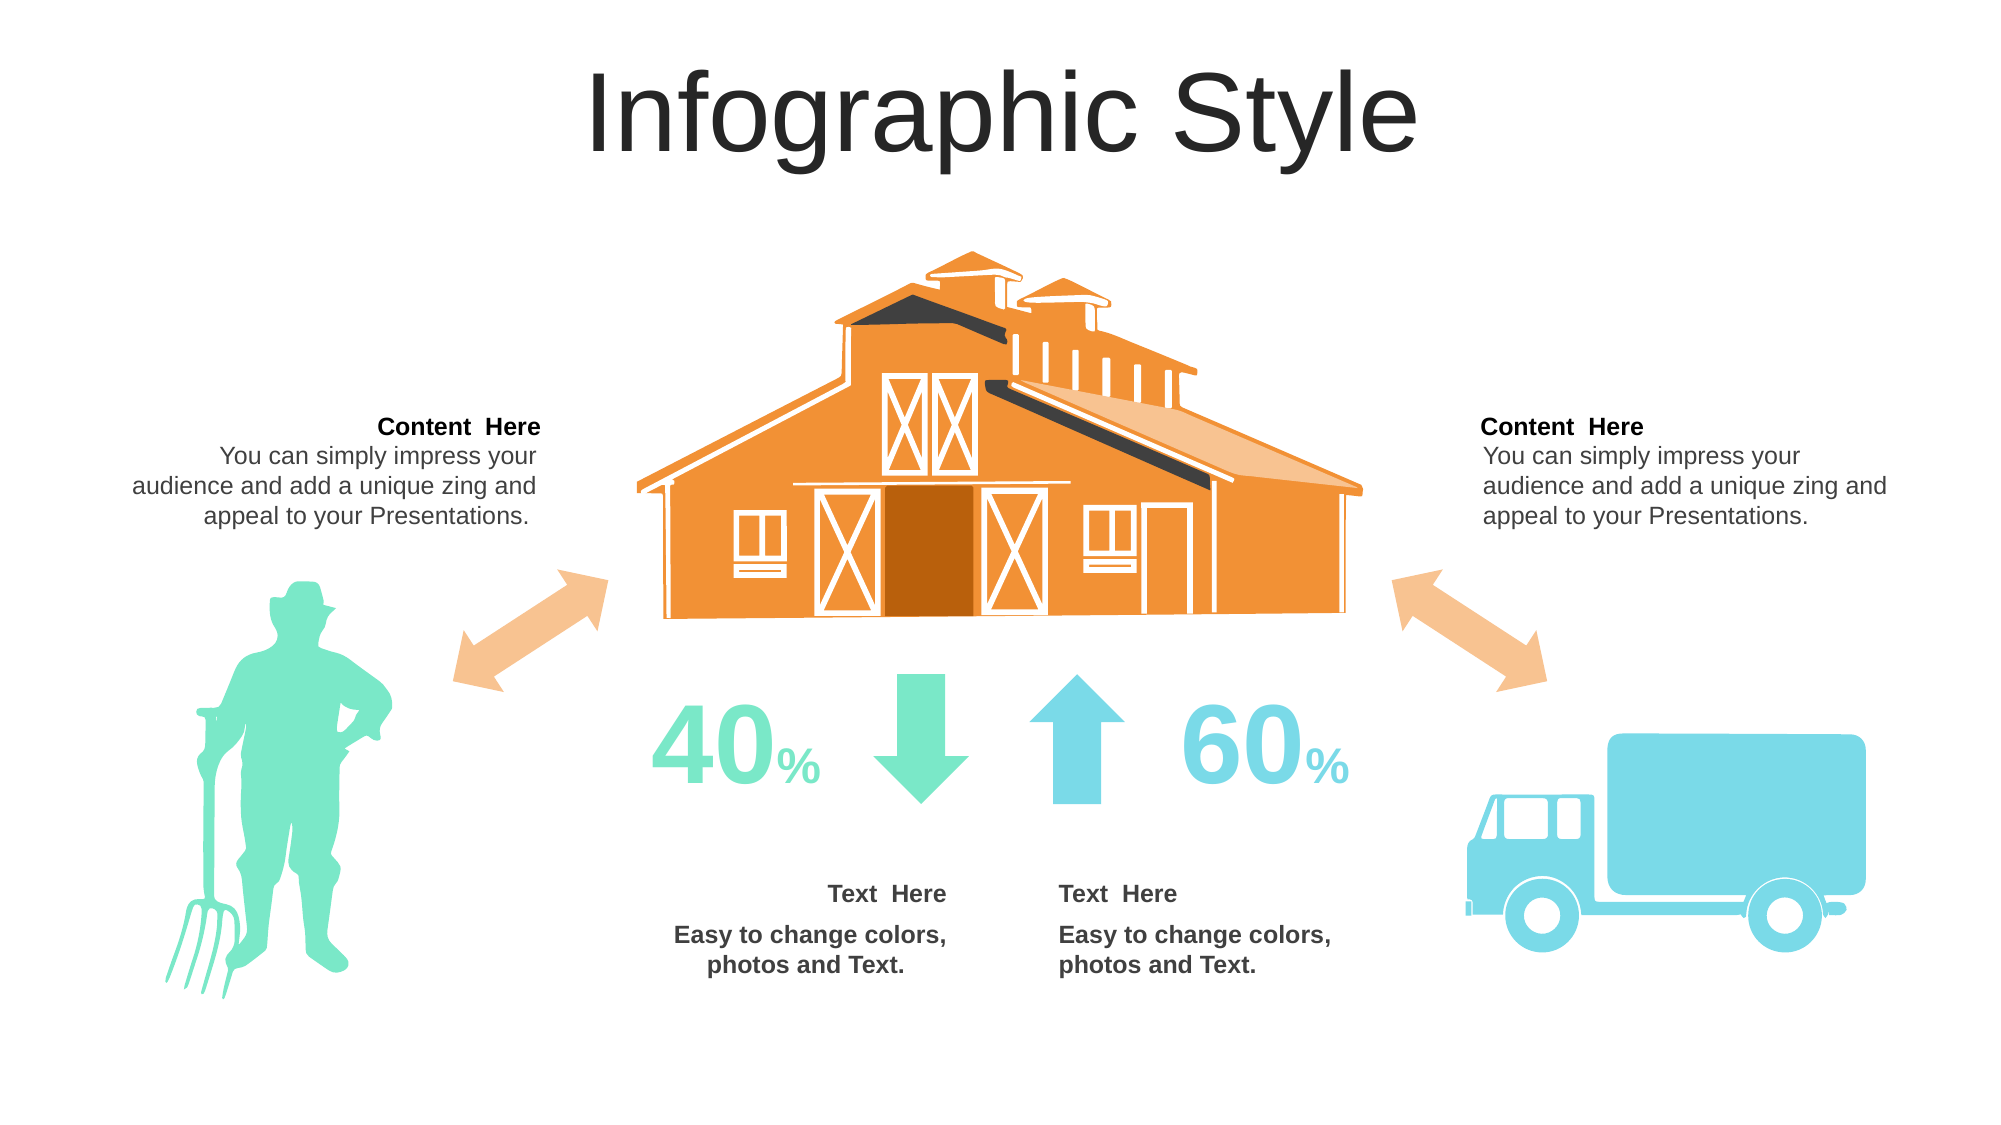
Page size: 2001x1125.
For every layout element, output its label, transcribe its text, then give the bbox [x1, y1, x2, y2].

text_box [1465, 733, 1865, 952]
text_box [1390, 567, 1549, 694]
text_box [636, 251, 1364, 619]
list Infographic Style [53, 55, 1952, 175]
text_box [109, 403, 556, 539]
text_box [1043, 870, 1355, 987]
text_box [1465, 403, 1912, 539]
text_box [629, 663, 969, 815]
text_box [645, 870, 962, 987]
text_box [165, 581, 393, 1000]
text_box [451, 567, 610, 694]
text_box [1029, 663, 1372, 815]
